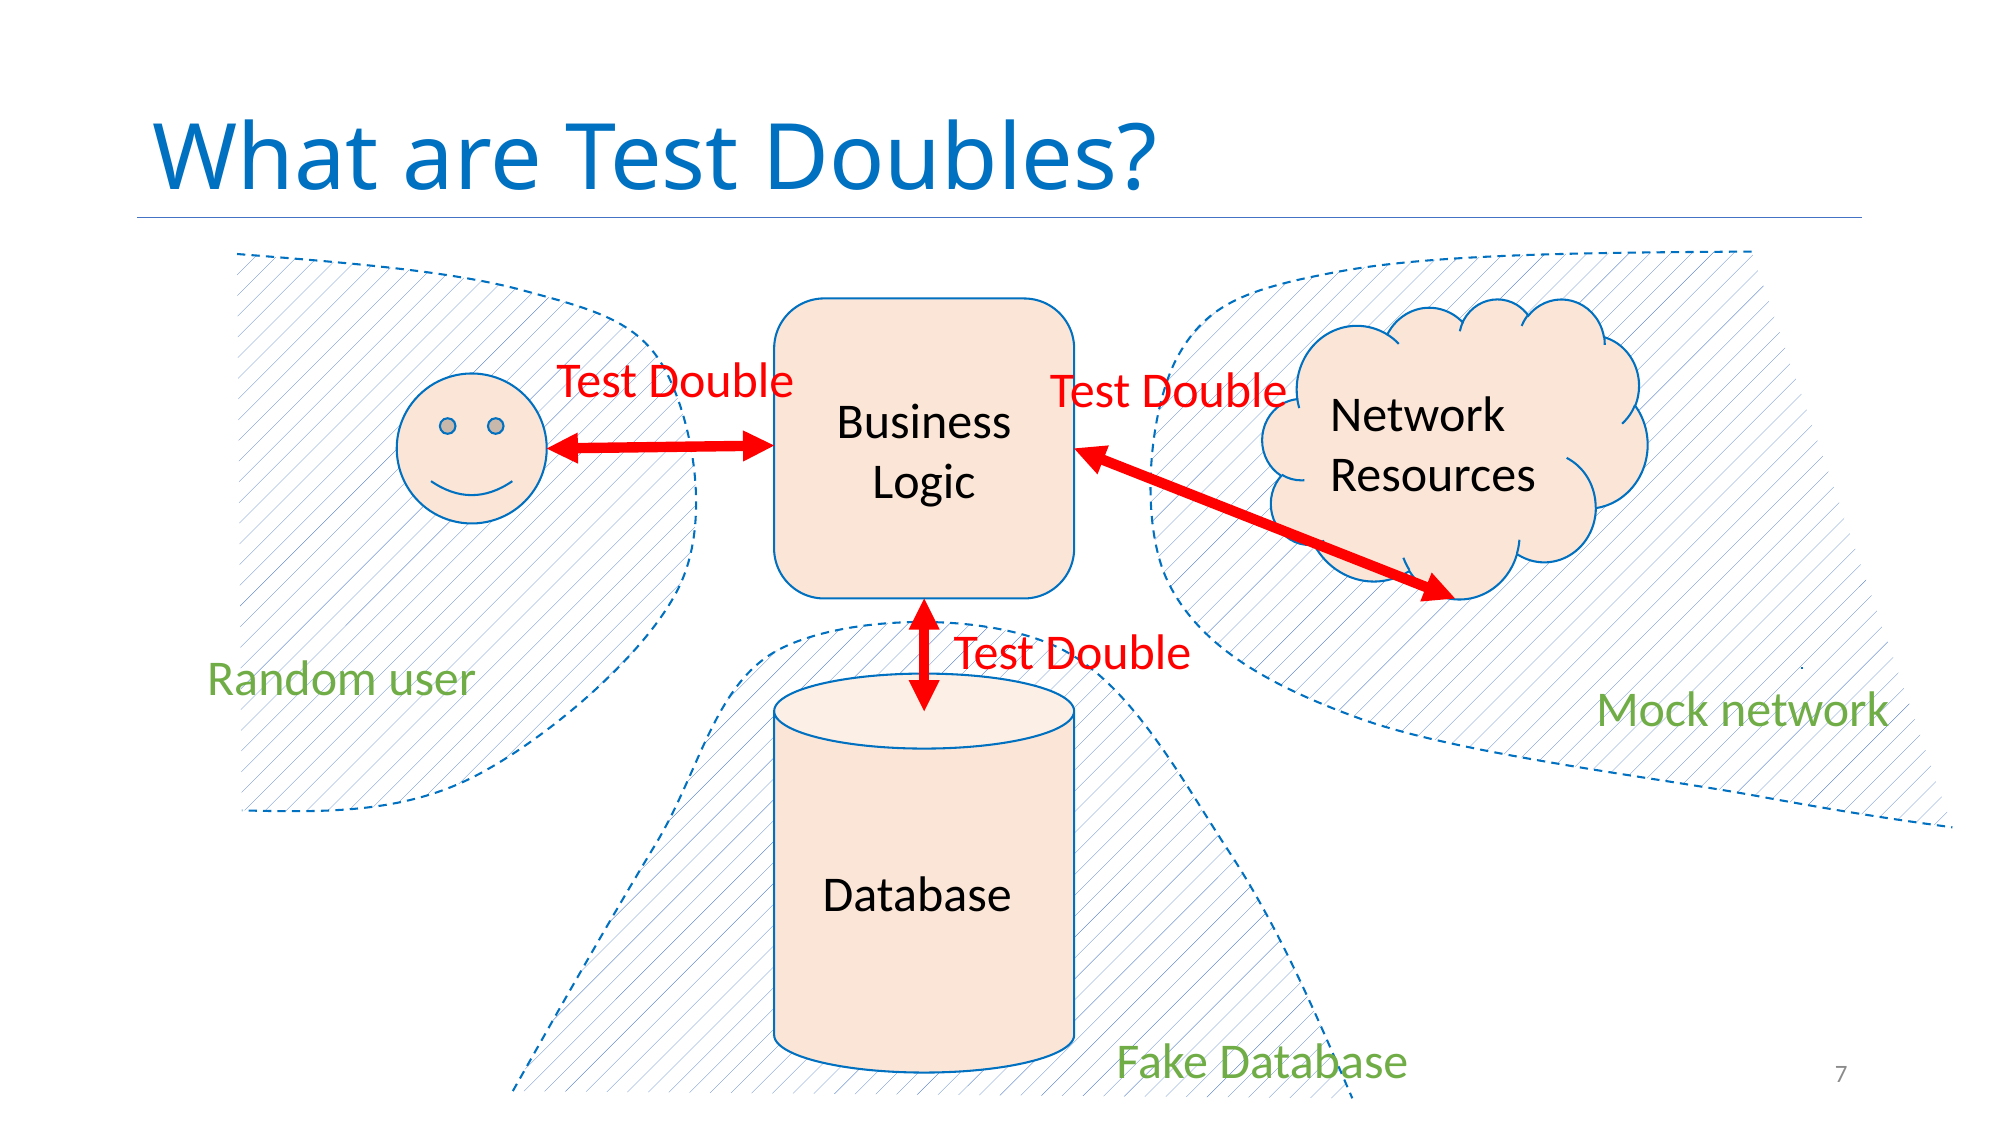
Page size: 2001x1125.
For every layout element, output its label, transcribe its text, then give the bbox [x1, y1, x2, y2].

text_box Random user [191, 637, 493, 714]
text_box Test Double [540, 339, 811, 416]
text_box [511, 621, 1354, 1099]
text_box Mo [1149, 250, 1953, 829]
slide_number 7 [1412, 1042, 1863, 1103]
text_box Test Double [1034, 349, 1304, 426]
text_box Mock network [1580, 668, 1906, 745]
text_box [395, 372, 548, 525]
title What are Test Doubles? [137, 0, 1863, 218]
text_box Test Double [938, 611, 1208, 688]
text_box [236, 252, 698, 813]
text_box Fake Database [1101, 1029, 1427, 1087]
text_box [546, 445, 775, 449]
text_box Business Logic [773, 297, 1076, 600]
text_box Database [773, 672, 1076, 1074]
text_box Network Resources [1261, 298, 1649, 601]
